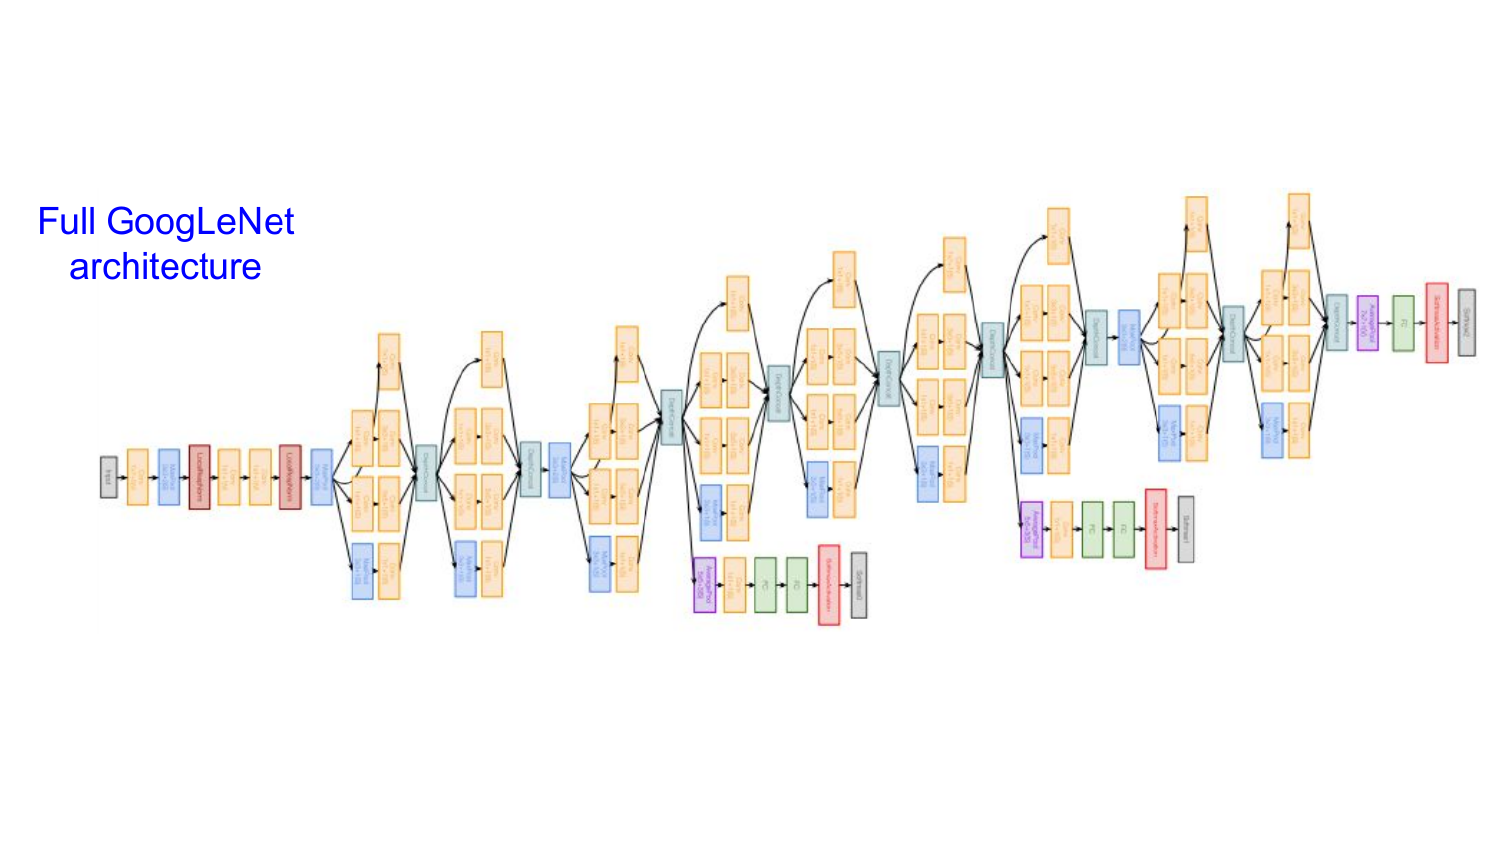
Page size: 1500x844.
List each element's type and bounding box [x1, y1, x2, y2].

picture [23, 165, 1486, 642]
